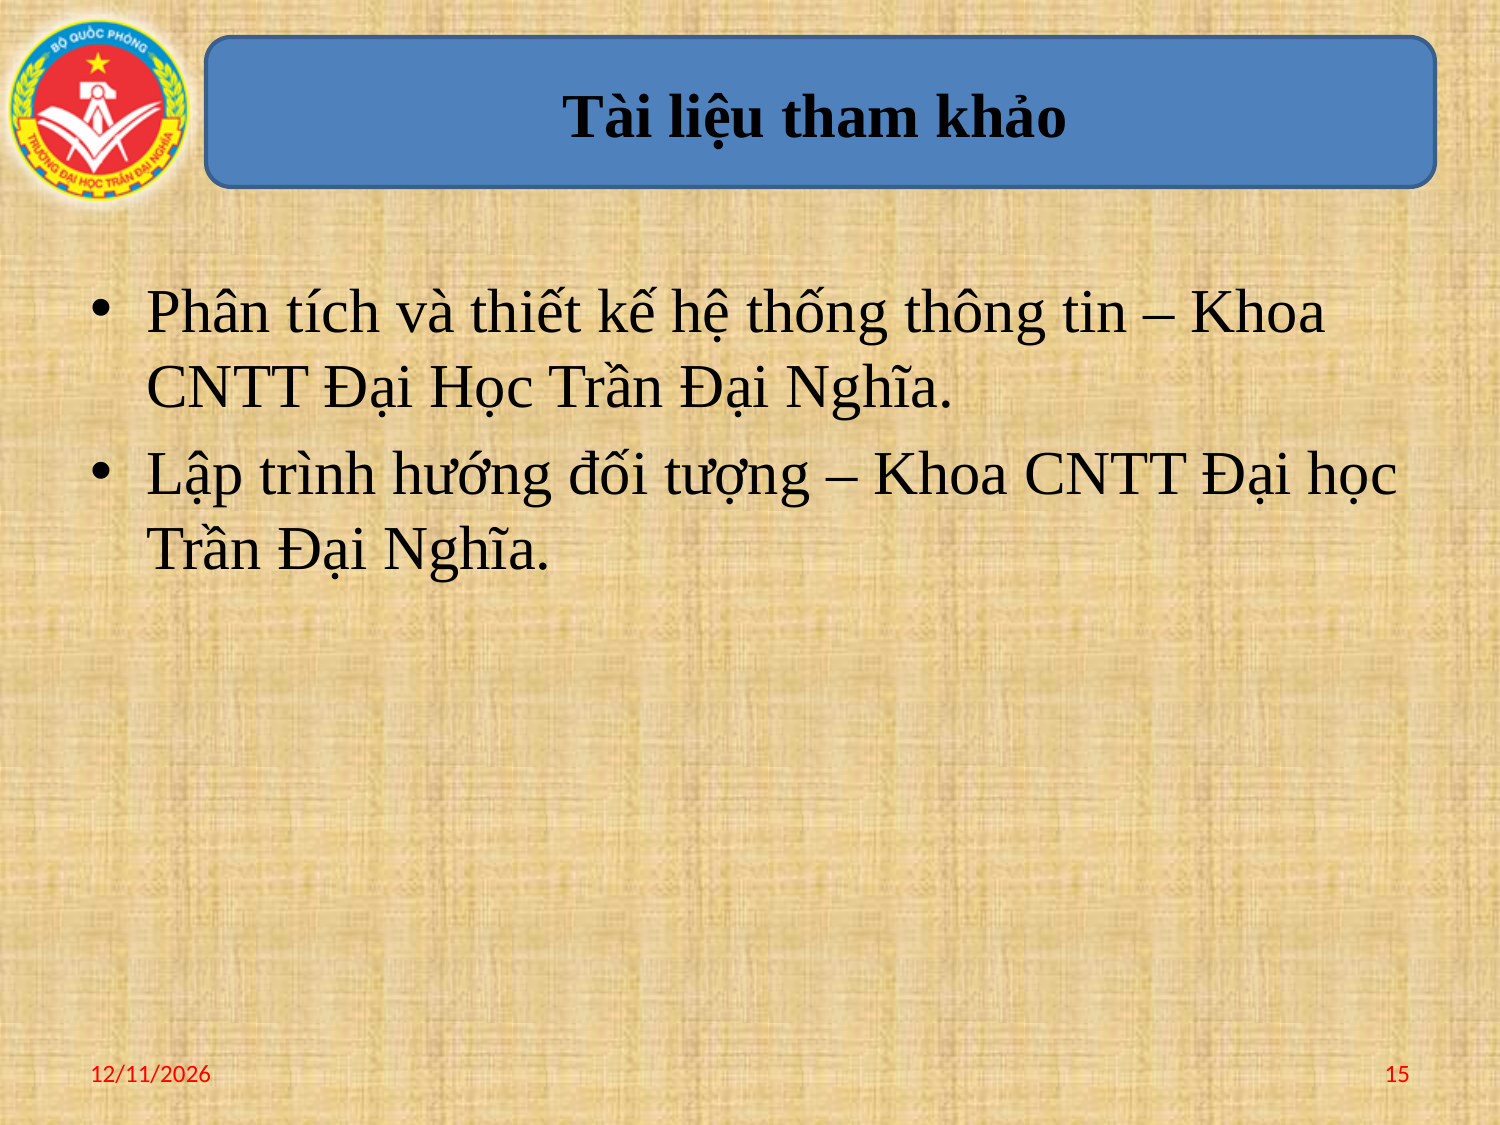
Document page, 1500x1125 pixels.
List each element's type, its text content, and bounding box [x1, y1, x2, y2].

picture [0, 0, 1500, 1125]
title Tài liệu tham khảo [211, 42, 1420, 182]
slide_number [75, 1042, 425, 1103]
list Phân tích và thiết kế hệ thống thông tin – Khoa CNTT Đại Học Trần Đại Nghĩa. Lập trình hướng đối tượng – Khoa CNTT Đại học Trần Đại Nghĩa. [75, 262, 1425, 1005]
slide_number 15 [1074, 1042, 1425, 1103]
